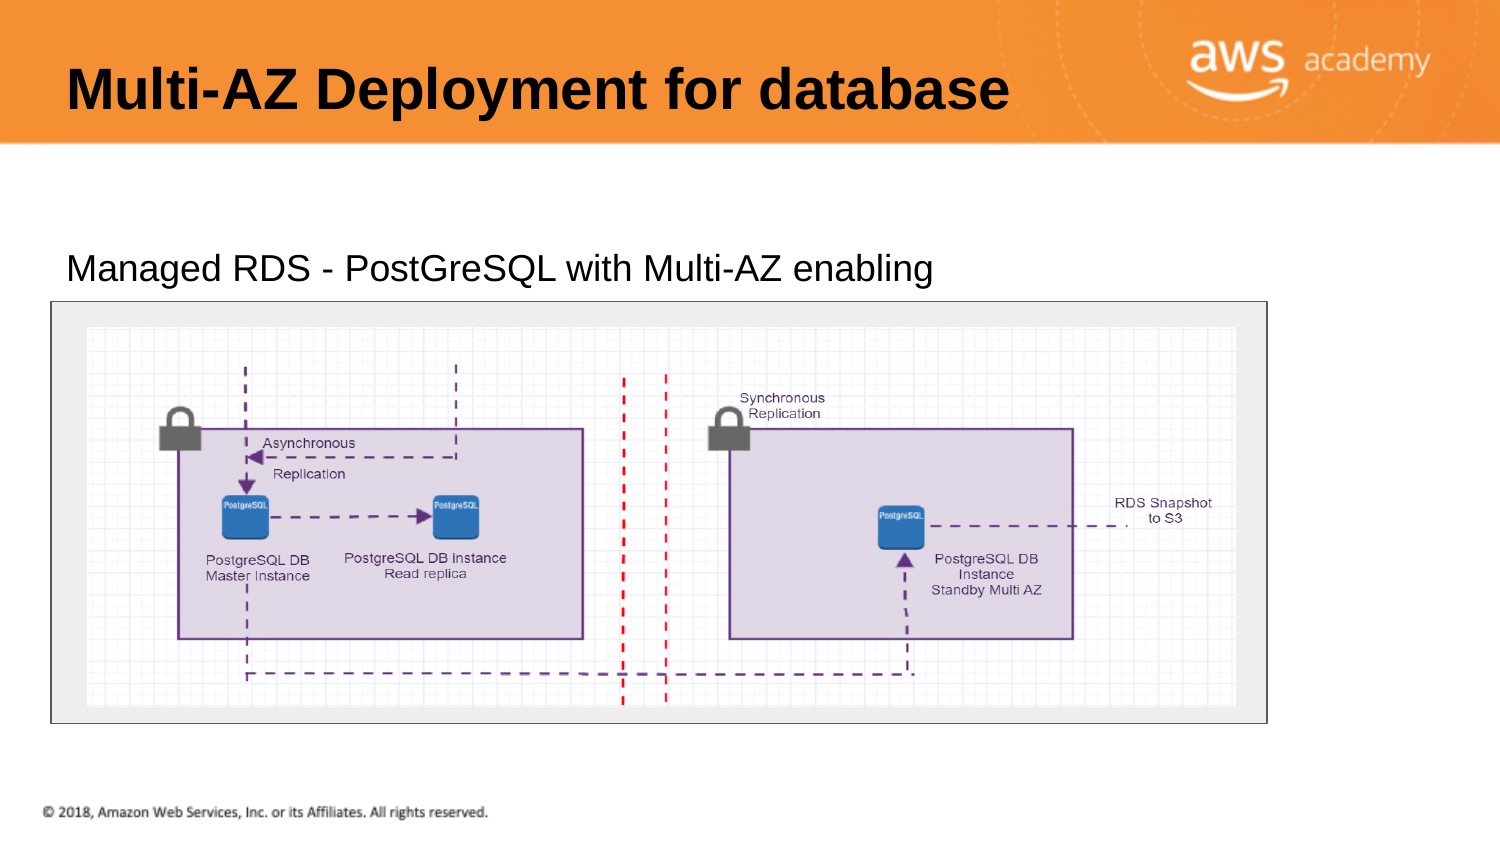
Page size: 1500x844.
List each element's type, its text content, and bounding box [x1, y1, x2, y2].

list Managed RDS - PostGreSQL with Multi-AZ enabling [51, 222, 1267, 301]
picture [0, 0, 1500, 844]
title Multi-AZ Deployment for database [51, 35, 1449, 130]
text_box [51, 301, 1267, 724]
